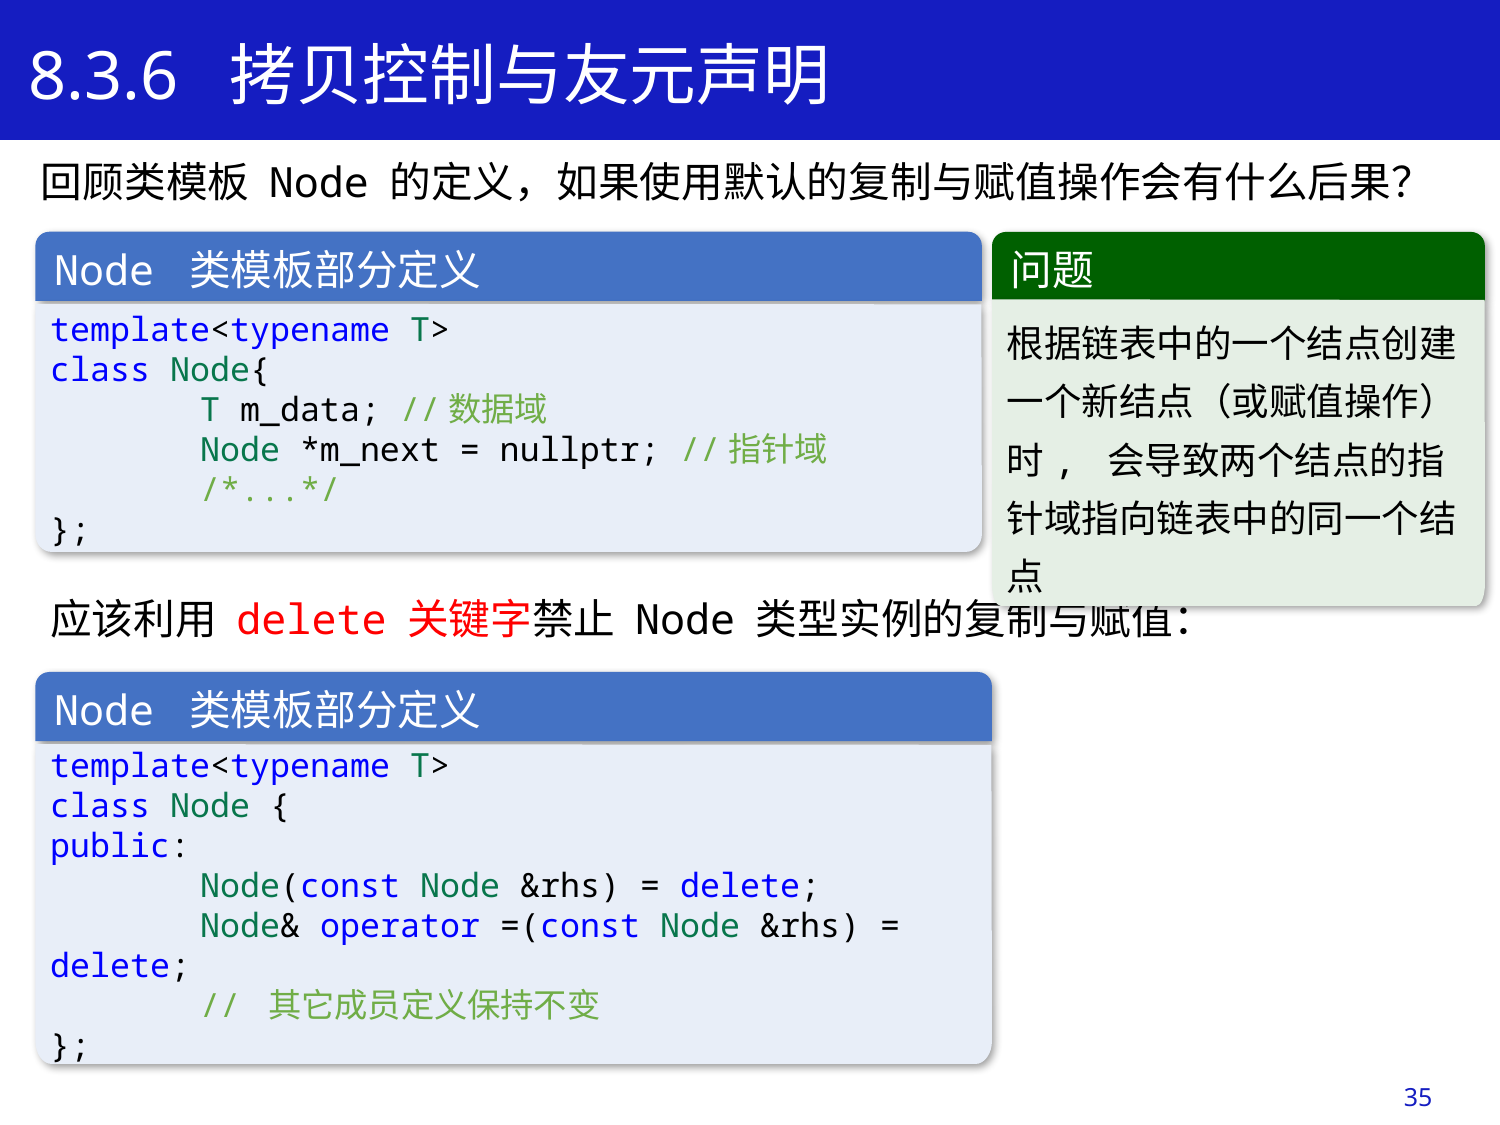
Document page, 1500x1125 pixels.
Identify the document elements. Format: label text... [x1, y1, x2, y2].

text_box 8.3.6 拷贝控制与友元声明 [13, 25, 1411, 121]
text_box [991, 231, 1485, 545]
text_box 回顾类模板 Node 的定义，如果使用默认的复制与赋值操作会有什么后果？ [26, 148, 1492, 213]
slide_number 35 [1110, 1068, 1448, 1125]
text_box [35, 672, 992, 1064]
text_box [35, 231, 982, 552]
text_box 应该利用 delete 关键字禁止 Node 类型实例的复制与赋值： [35, 585, 1196, 651]
